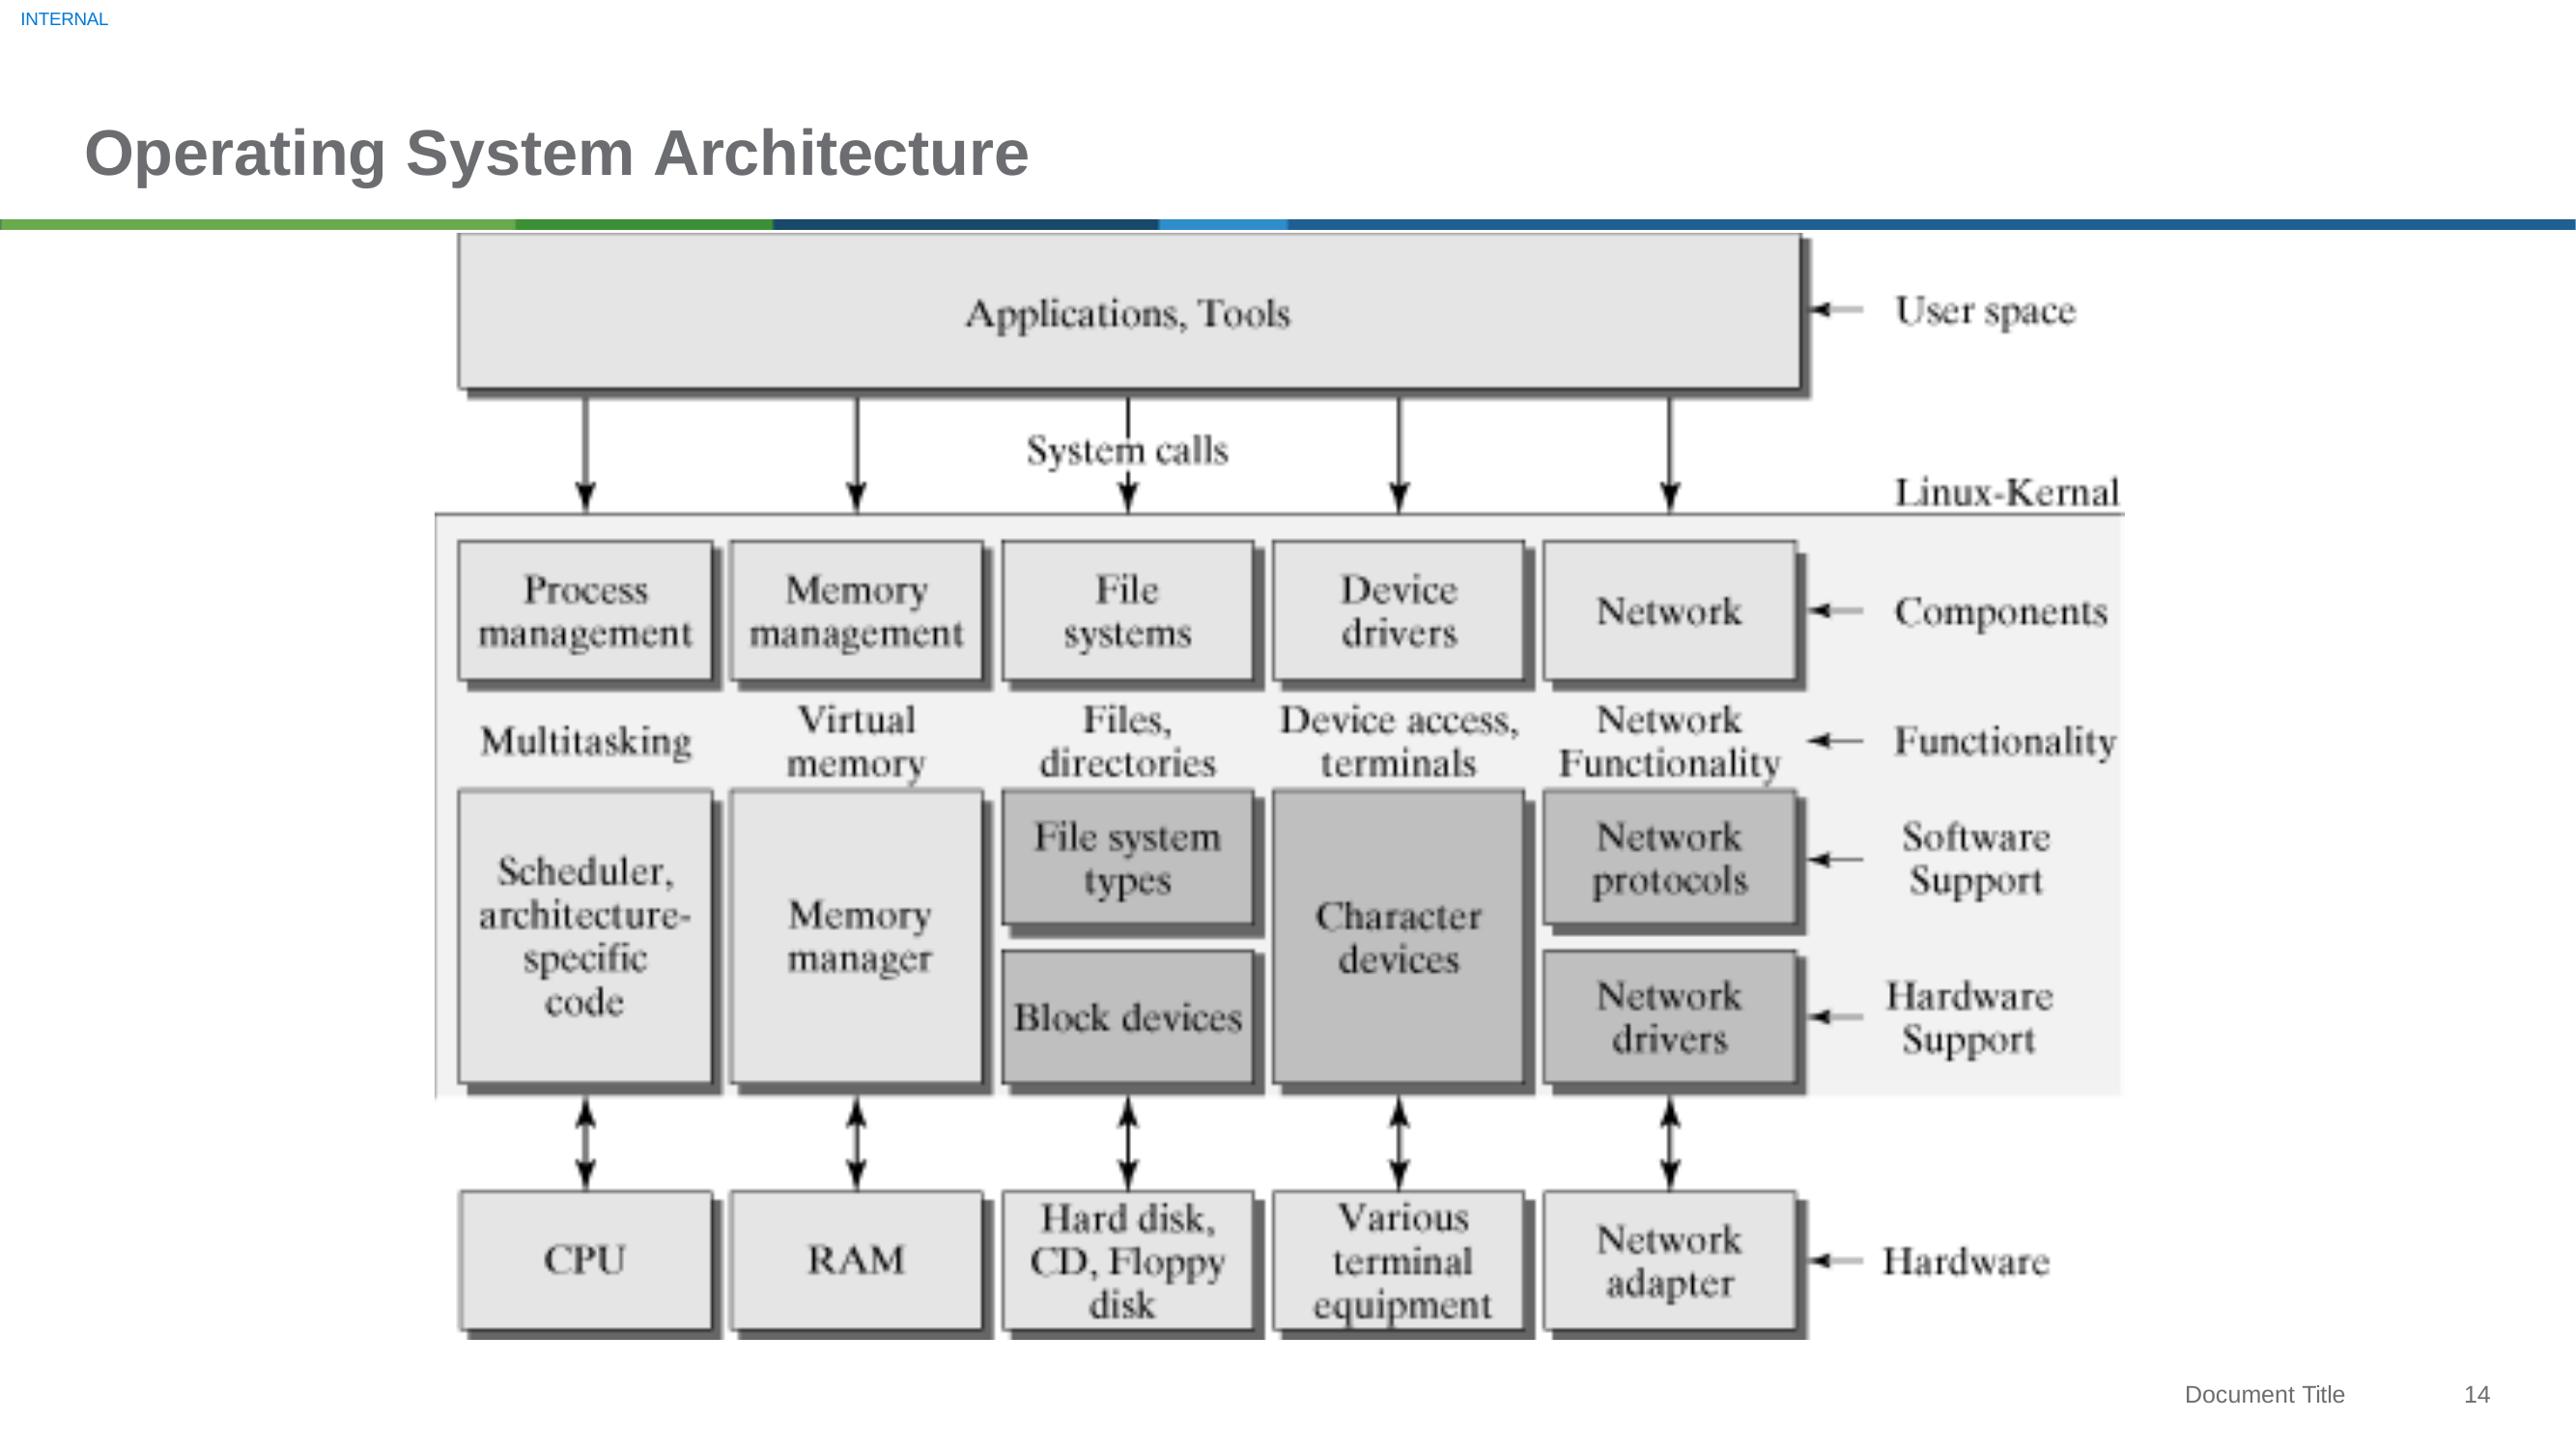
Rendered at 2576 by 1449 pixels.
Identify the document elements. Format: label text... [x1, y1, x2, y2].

text_box INTERNAL [18, 5, 112, 29]
title Operating System Architecture [48, 93, 2528, 215]
footer Document Title [2183, 1378, 2350, 1449]
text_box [0, 219, 2576, 1340]
slide_number 14 [2457, 1378, 2500, 1449]
